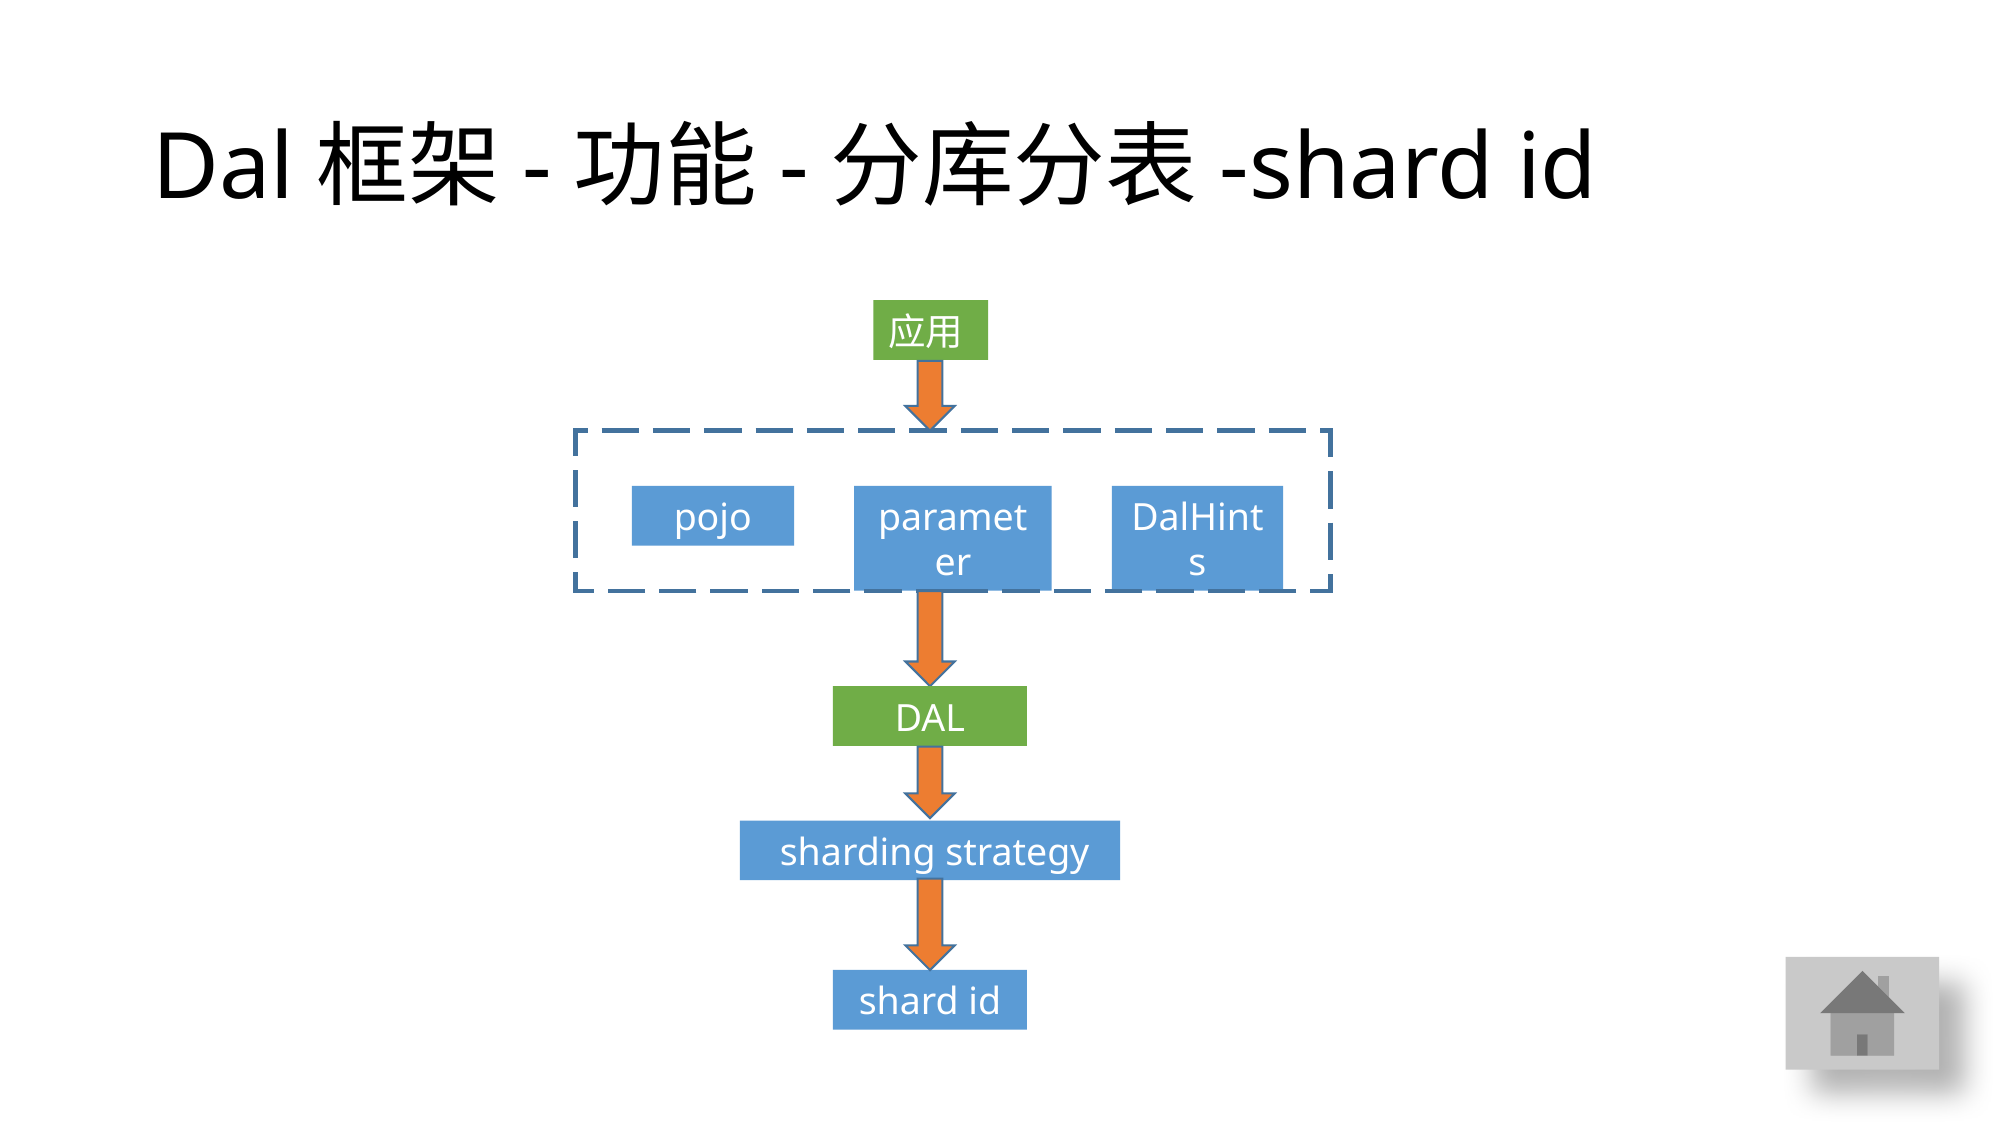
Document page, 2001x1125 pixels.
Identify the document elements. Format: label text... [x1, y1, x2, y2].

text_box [575, 300, 1331, 1031]
text_box [1785, 956, 1940, 1071]
title Dal框架-功能-分库分表-shard id [137, 59, 1863, 278]
